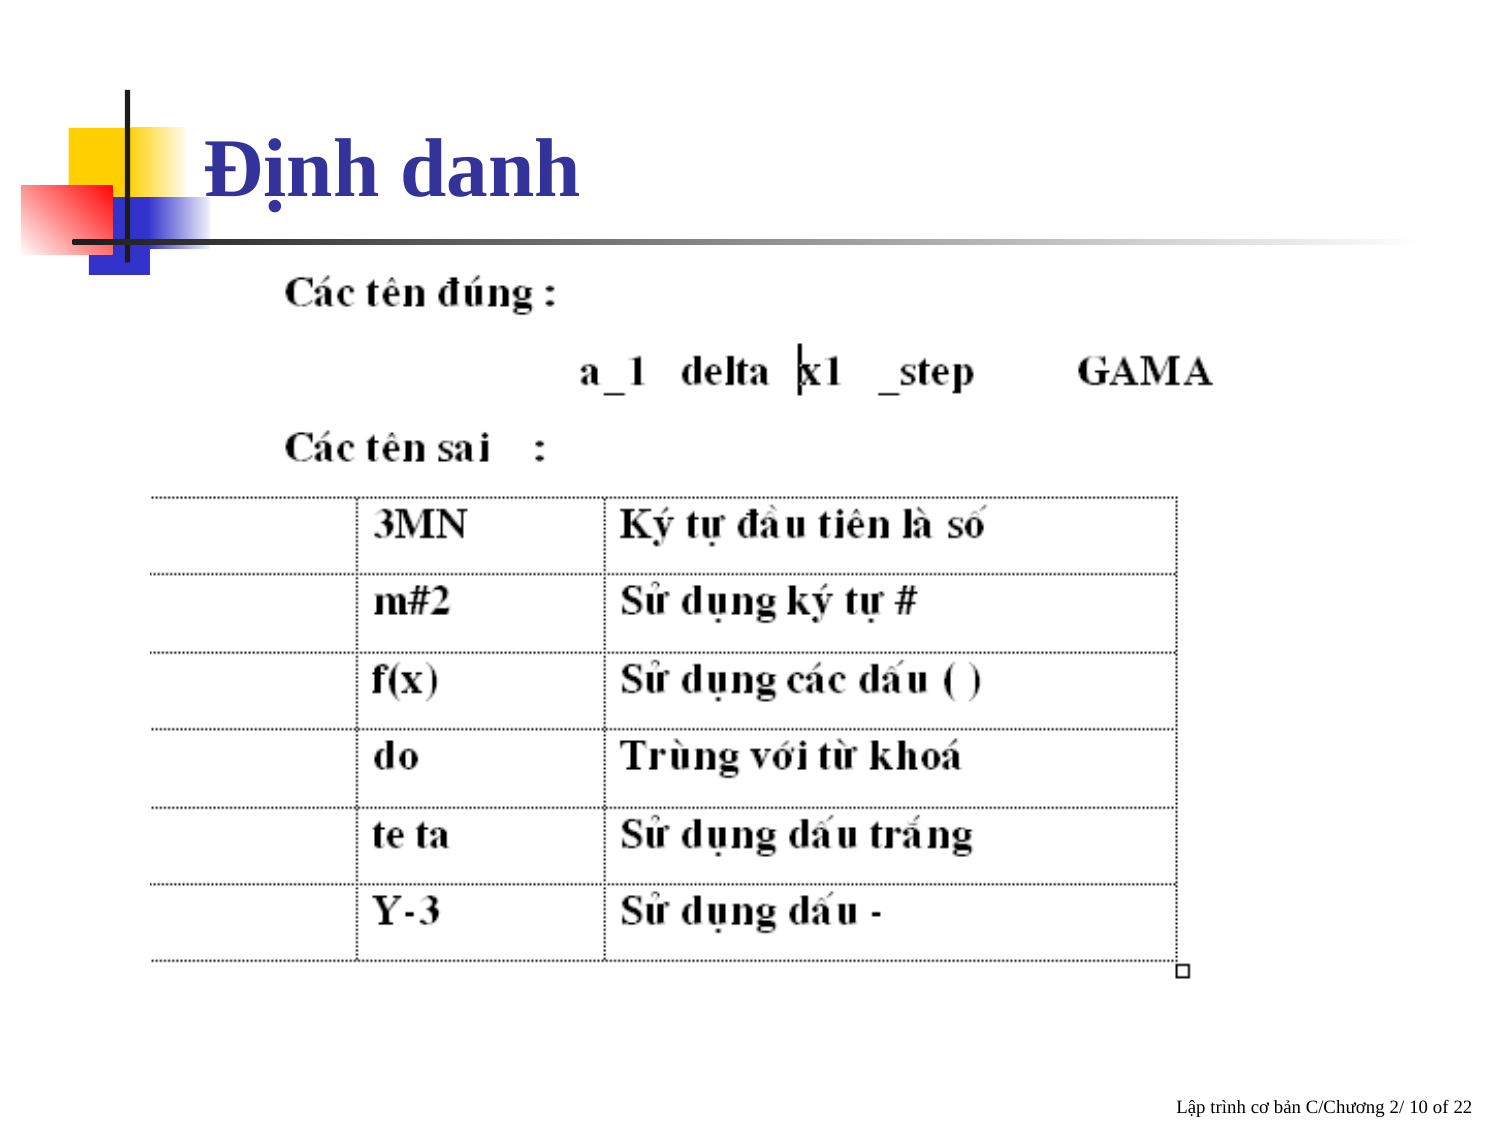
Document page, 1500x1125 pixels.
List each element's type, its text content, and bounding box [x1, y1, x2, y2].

footer Lập trình cơ bản C/Chương 2/ 10 of 22 [575, 1050, 1488, 1125]
title Định danh [188, 87, 1450, 221]
picture [149, 249, 1238, 1043]
